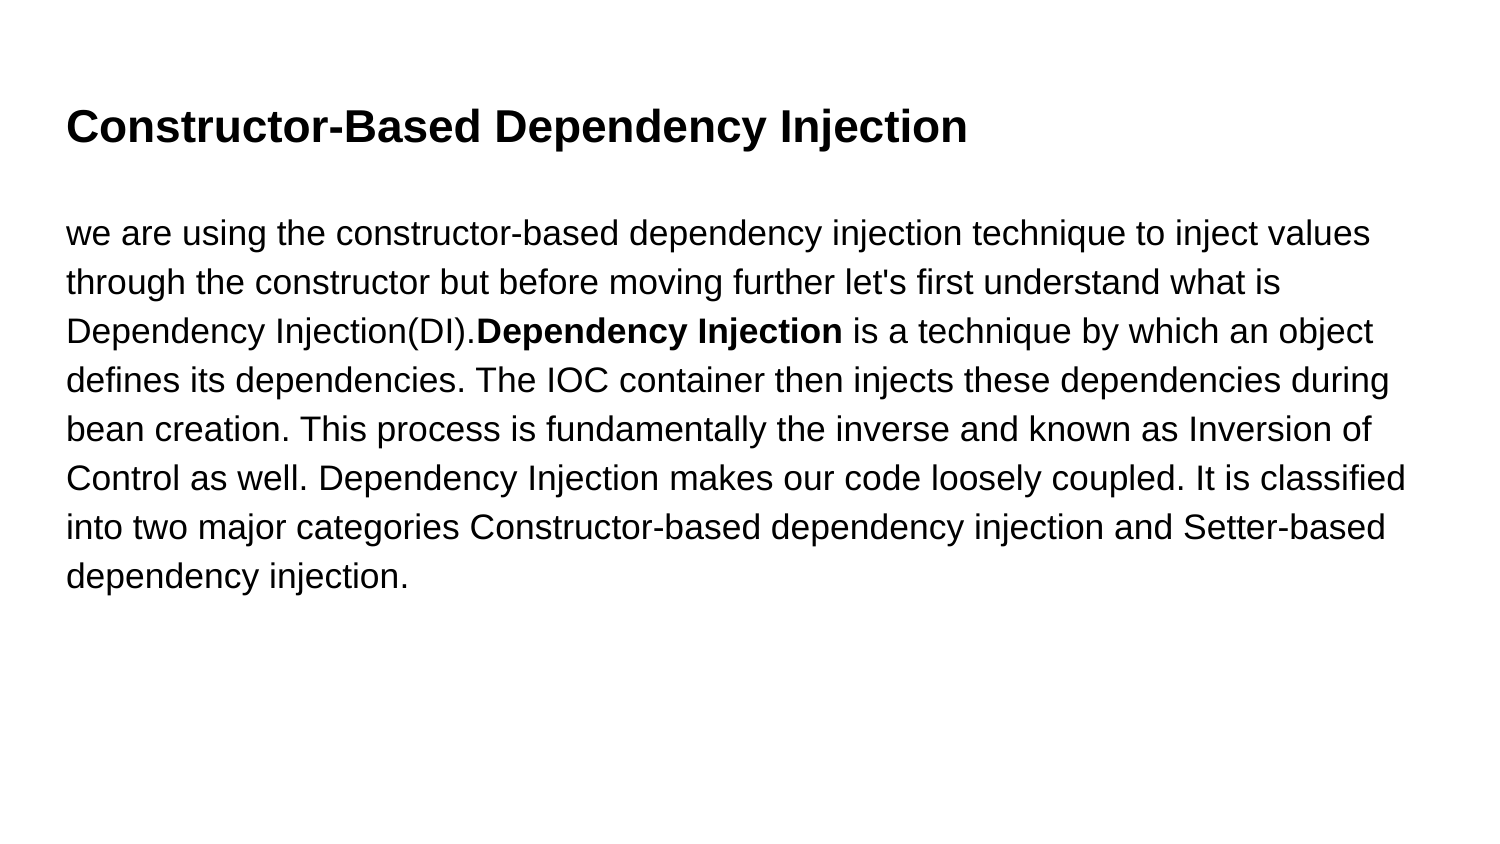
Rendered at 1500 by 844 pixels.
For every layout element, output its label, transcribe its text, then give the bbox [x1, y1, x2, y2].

list we are using the constructor-based dependency injection technique to inject values through the constructor but before moving further let's first understand what is Dependency Injection(DI).Dependency Injection is a technique by which an object defines its dependencies. The IOC container then injects these dependencies during bean creation. This process is fundamentally the inverse and known as Inversion of Control as well. Dependency Injection makes our code loosely coupled. It is classified into two major categories Constructor-based dependency injection and Setter-based dependency injection. [51, 189, 1449, 750]
title Constructor-Based Dependency Injection [51, 72, 1449, 167]
